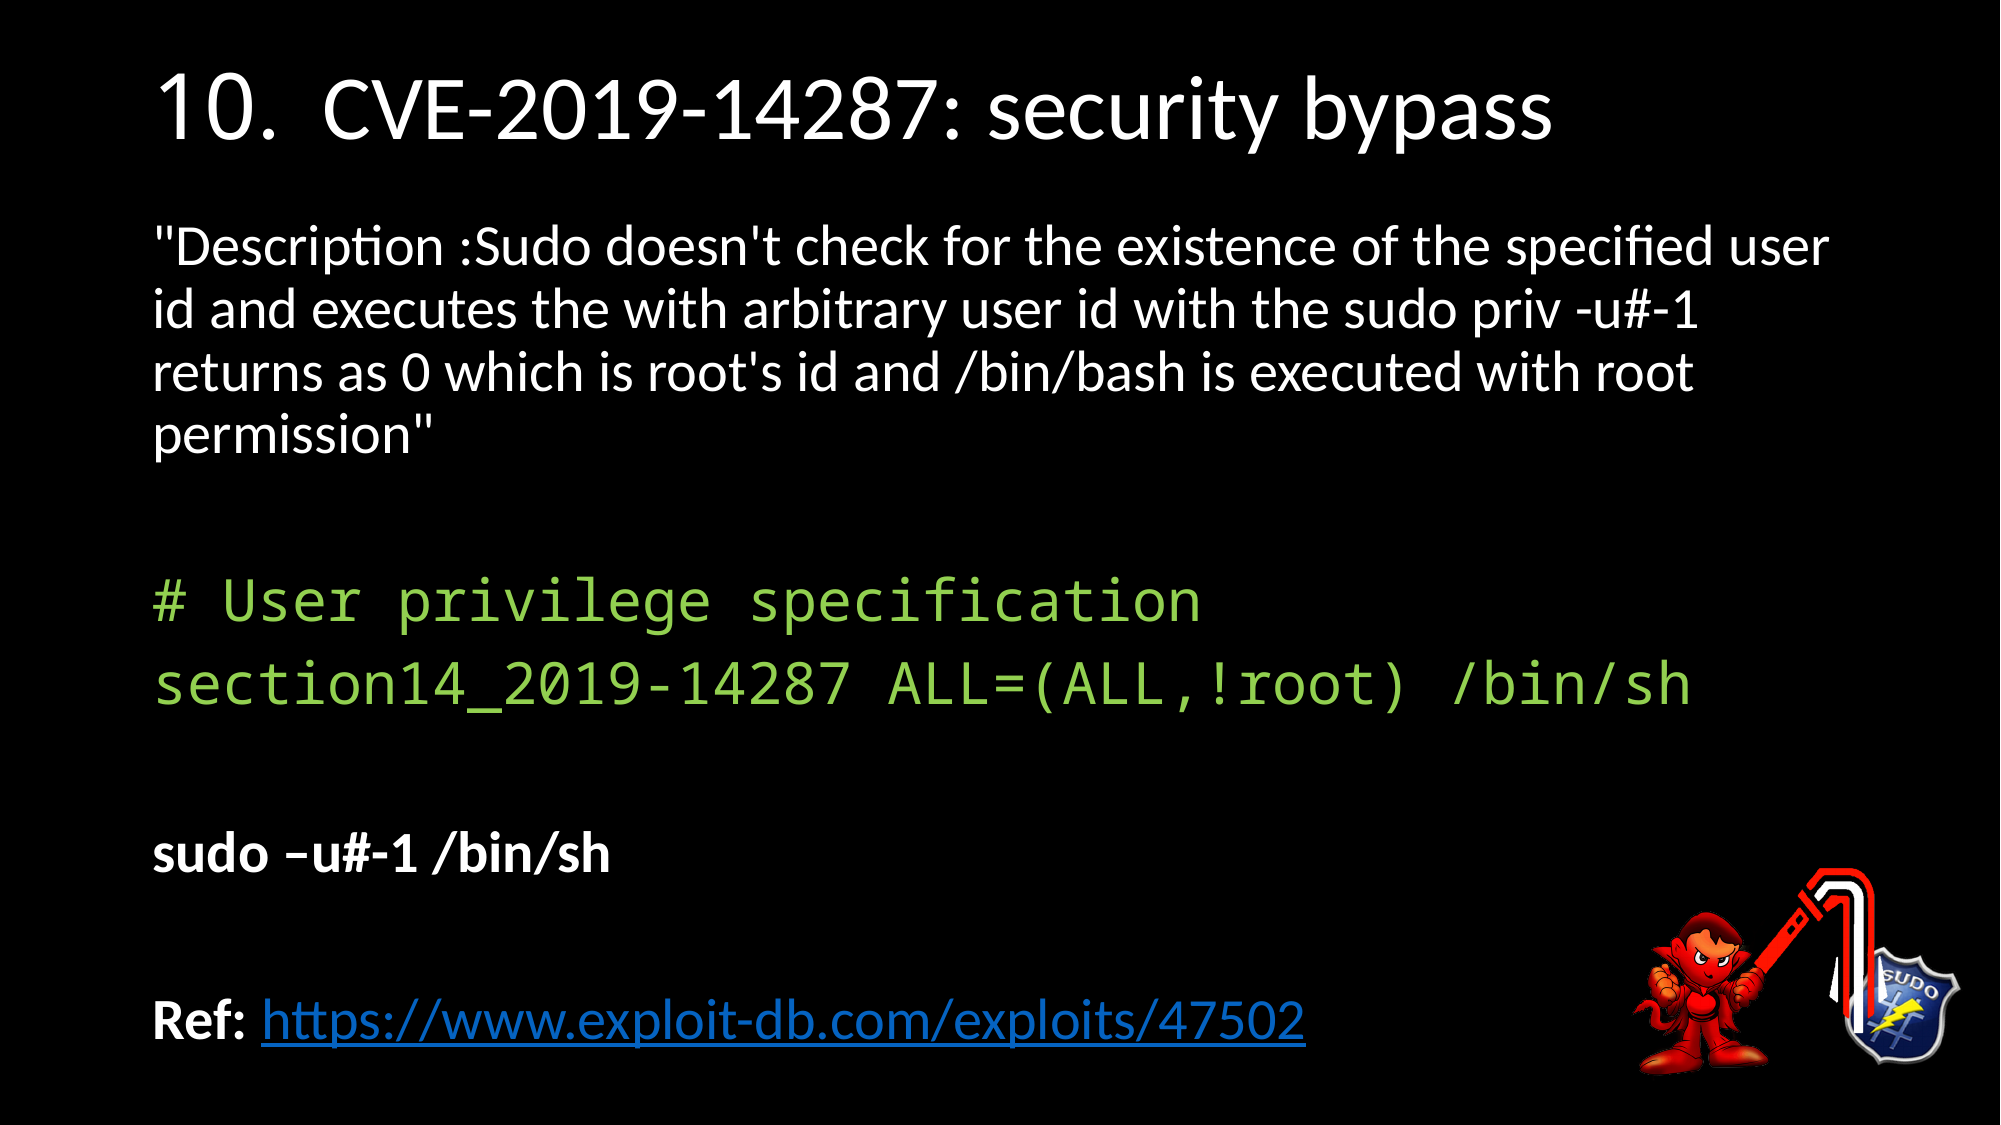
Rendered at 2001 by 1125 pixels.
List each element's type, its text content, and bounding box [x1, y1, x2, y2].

list "Description :Sudo doesn't check for the existence of the specified user id and executes the with arbitrary user id with the sudo priv -u#-1 returns as 0 which is root's id and /bin/bash is executed with root permission" # User privilege specification section14_2019-14287 ALL=(ALL,!root) /bin/sh sudo –u#-1 /bin/sh Ref: https://www.exploit-db.com/exploits/47502 [137, 207, 1863, 1101]
picture [1584, 829, 2000, 1125]
title 10. CVE-2019-14287: security bypass [137, 0, 1863, 207]
